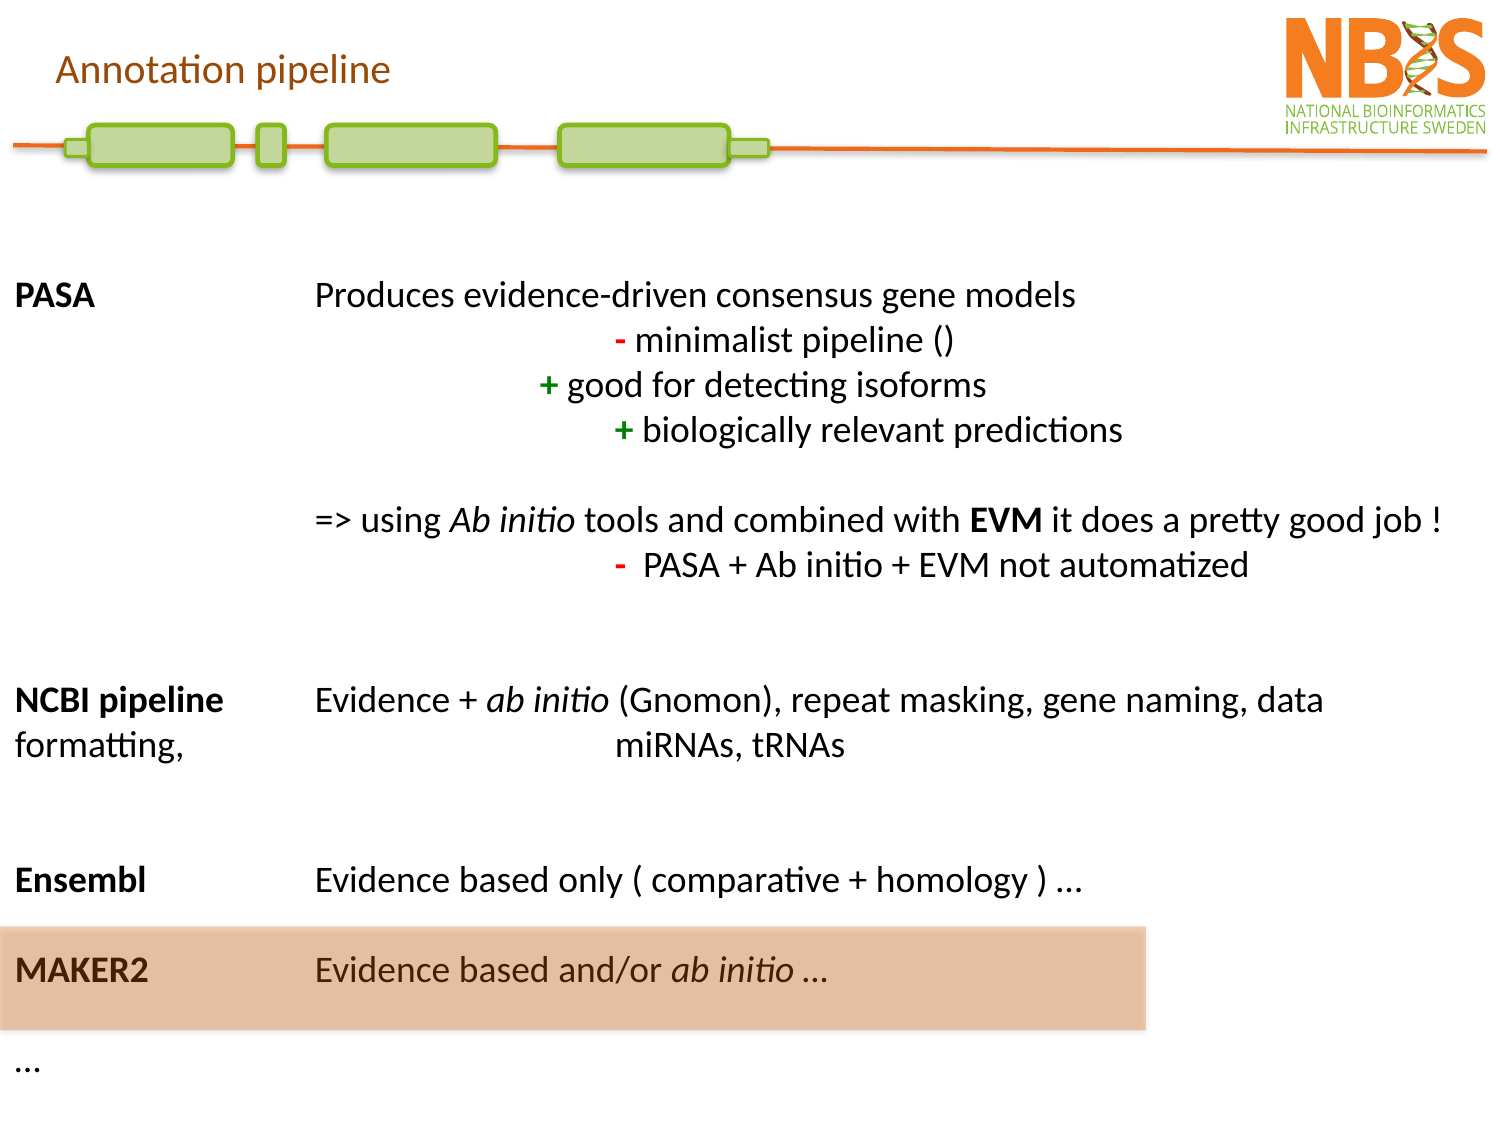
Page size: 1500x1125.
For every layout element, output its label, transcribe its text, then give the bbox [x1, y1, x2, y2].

text_box [0, 926, 1146, 1031]
text_box Annotation pipeline [40, 34, 407, 100]
text_box PASA Produces evidence-driven consensus gene models - minimalist pipeline () + good for detecting isoforms + biologically relevant predictions => using Ab initio tools and combined with EVM it does a pretty good job ! - PASA + Ab initio + EVM not automatized NCBI pipeline Evidence + ab initio (Gnomon), repeat masking, gene naming, data formatting, miRNAs, tRNAs Ensembl Evidence based only ( comparative + homology ) … MAKER2 Evidence based and/or ab initio … … [0, 262, 1500, 1125]
